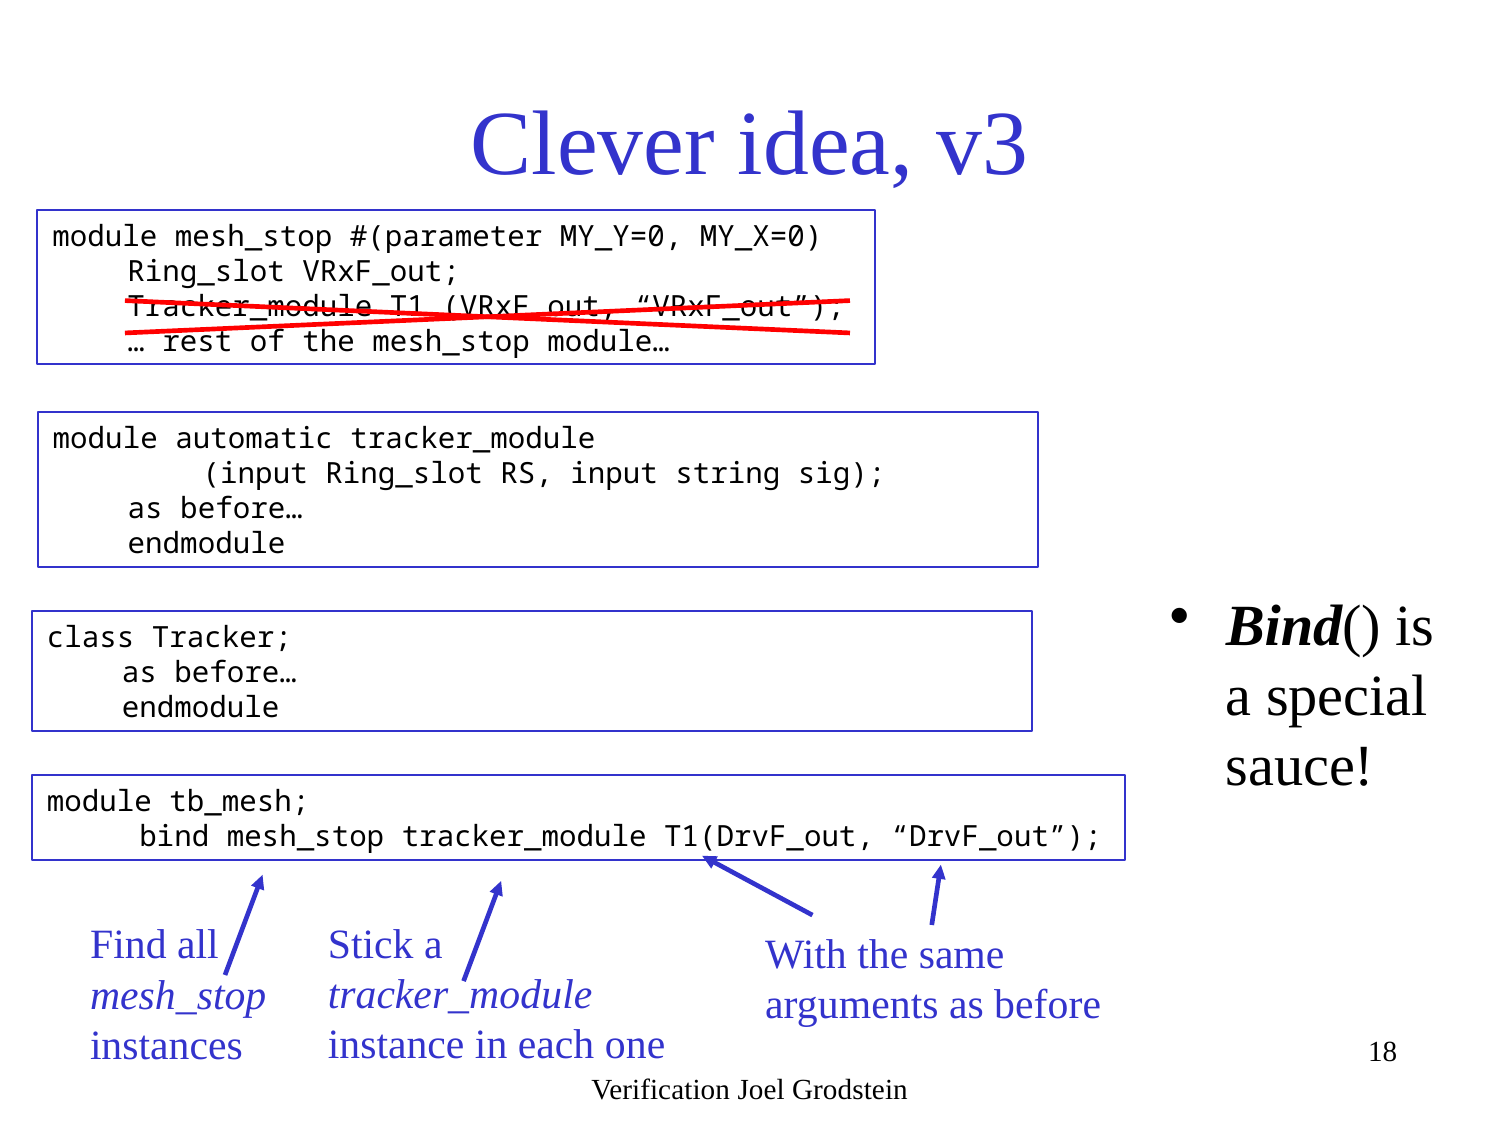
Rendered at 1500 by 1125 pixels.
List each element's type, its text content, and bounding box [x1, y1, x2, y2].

text_box Find all mesh_stop instances [74, 909, 312, 1075]
text_box module mesh_stop #(parameter MY_Y=0, MY_X=0) Ring_slot VRxF_out; Tracker_module T1 (VRxF_out, “VRxF_out”); … rest of the mesh_stop module… [37, 209, 875, 365]
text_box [702, 855, 813, 916]
text_box module tb_mesh; bind mesh_stop tracker_module T1(DrvF_out, “DrvF_out”); [32, 774, 1125, 860]
text_box With the same arguments as before [750, 919, 1150, 1036]
text_box Stick a tracker_module instance in each one [312, 909, 712, 1075]
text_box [224, 874, 263, 976]
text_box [124, 300, 851, 334]
title Clever idea, v3 [112, 43, 1388, 232]
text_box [463, 880, 502, 982]
footer Verification Joel Grodstein [512, 1062, 988, 1113]
text_box class Tracker; as before… endmodule [32, 611, 1033, 732]
list Bind() is a special sauce! [1154, 579, 1467, 861]
text_box module automatic tracker_module (input Ring_slot RS, input string sig); as before… endmodule [37, 412, 1038, 567]
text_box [931, 864, 942, 926]
